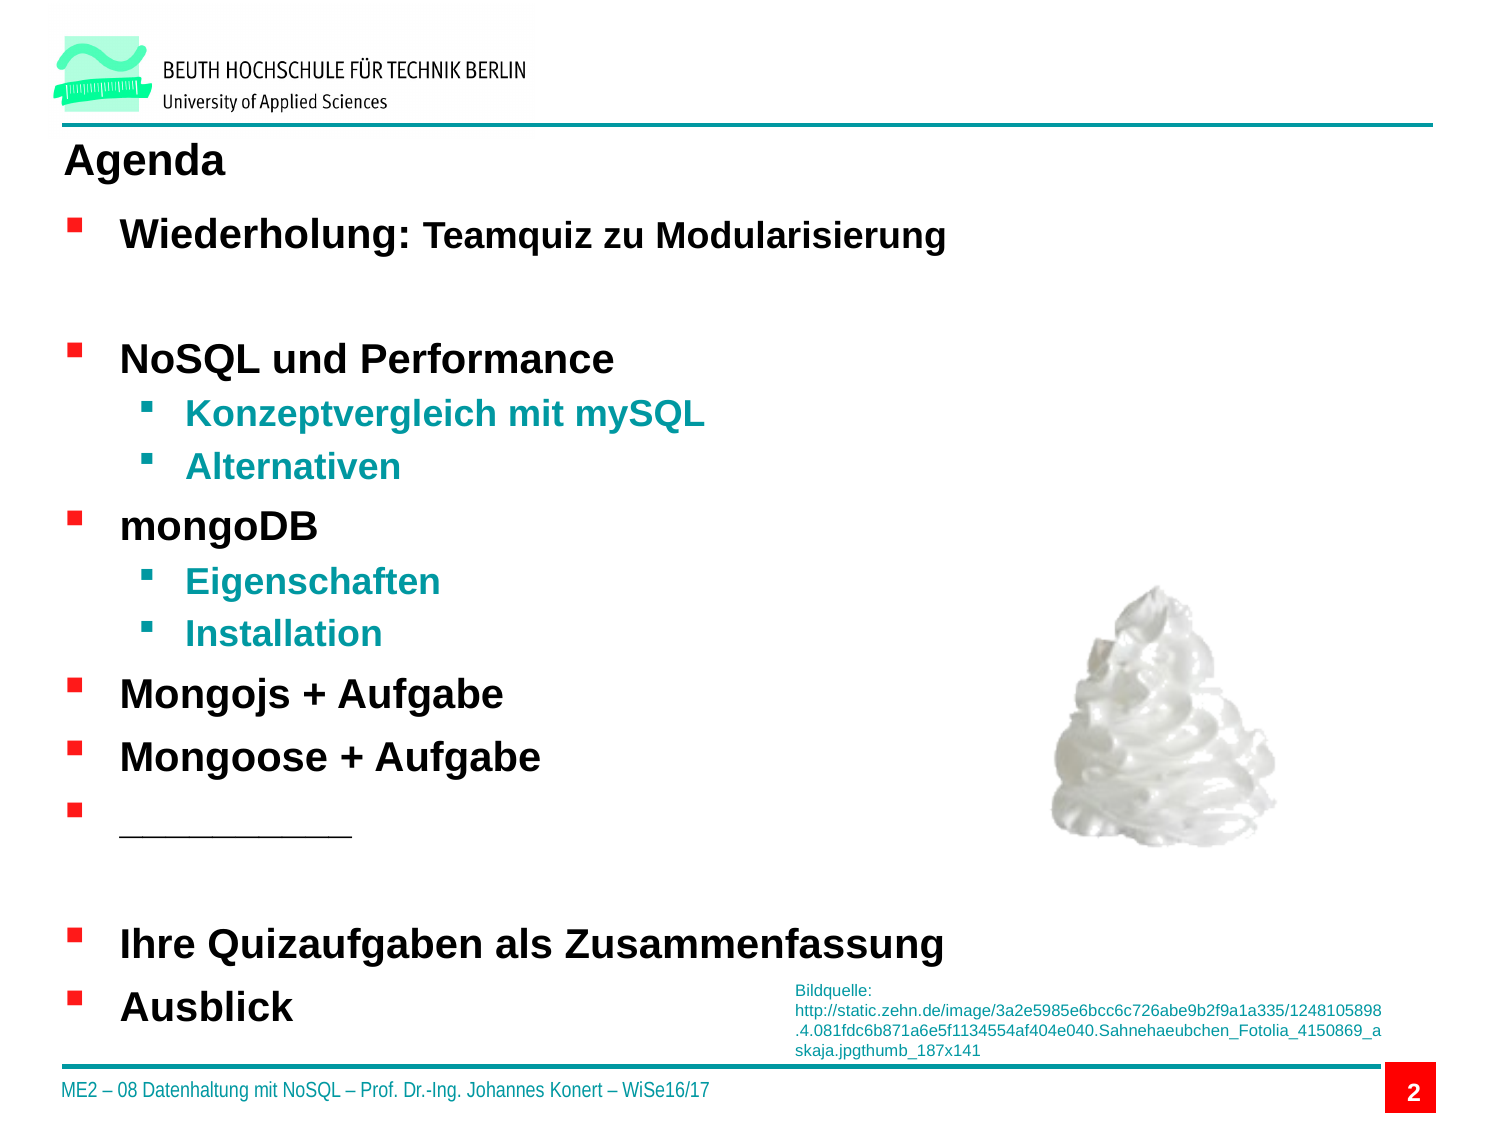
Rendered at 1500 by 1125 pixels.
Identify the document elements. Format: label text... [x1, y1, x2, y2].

title Agenda [48, 123, 1440, 192]
footer ME2 – 08 Datenhaltung mit NoSQL – Prof. Dr.-Ing. Johannes Konert – WiSe16/17 [61, 1075, 864, 1120]
picture [960, 566, 1367, 871]
slide_number 2 [1089, 1076, 1422, 1116]
list Wiederholung: Teamquiz zu Modularisierung NoSQL und Performance Konzeptvergleich mit mySQL Alternativen mongoDB Eigenschaften Installation Mongojs + Aufgabe Mongoose + Aufgabe __________ Ihre Quizaufgaben als Zusammenfassung Ausblick [48, 198, 1440, 1050]
list Bildquelle: http://static.zehn.de/image/3a2e5985e6bcc6c726abe9b2f9a1a335/1248105898.4.081fdc6b871a6e5f1134554af404e040.Sahnehaeubchen_Fotolia_4150869_askaja.jpgthumb_187x141 [780, 997, 1399, 1042]
picture [48, 3, 535, 123]
